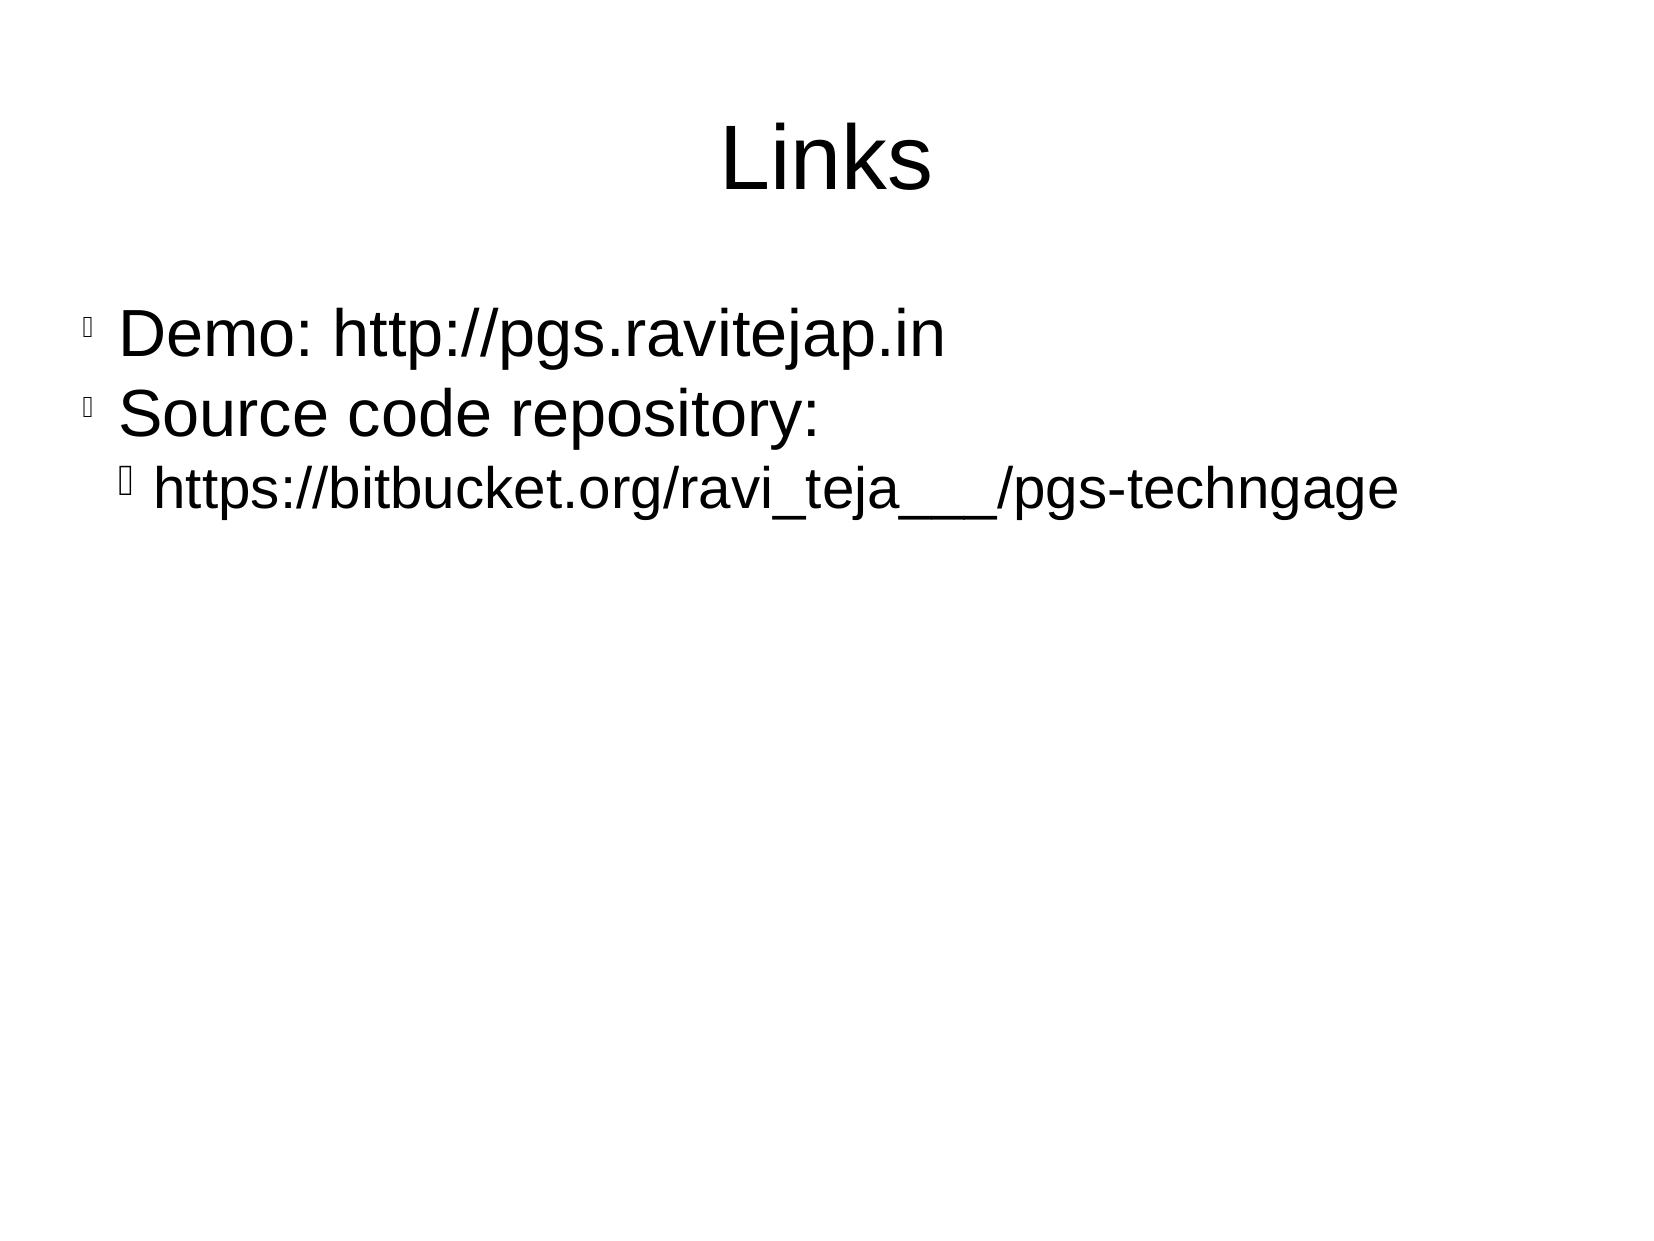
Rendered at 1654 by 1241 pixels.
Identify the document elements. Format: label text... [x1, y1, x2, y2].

text_box Demo: http://pgs.ravitejap.in Source code repository: https://bitbucket.org/ravi_teja___/pgs-techngage [82, 290, 1571, 1010]
text_box Links [82, 49, 1571, 257]
